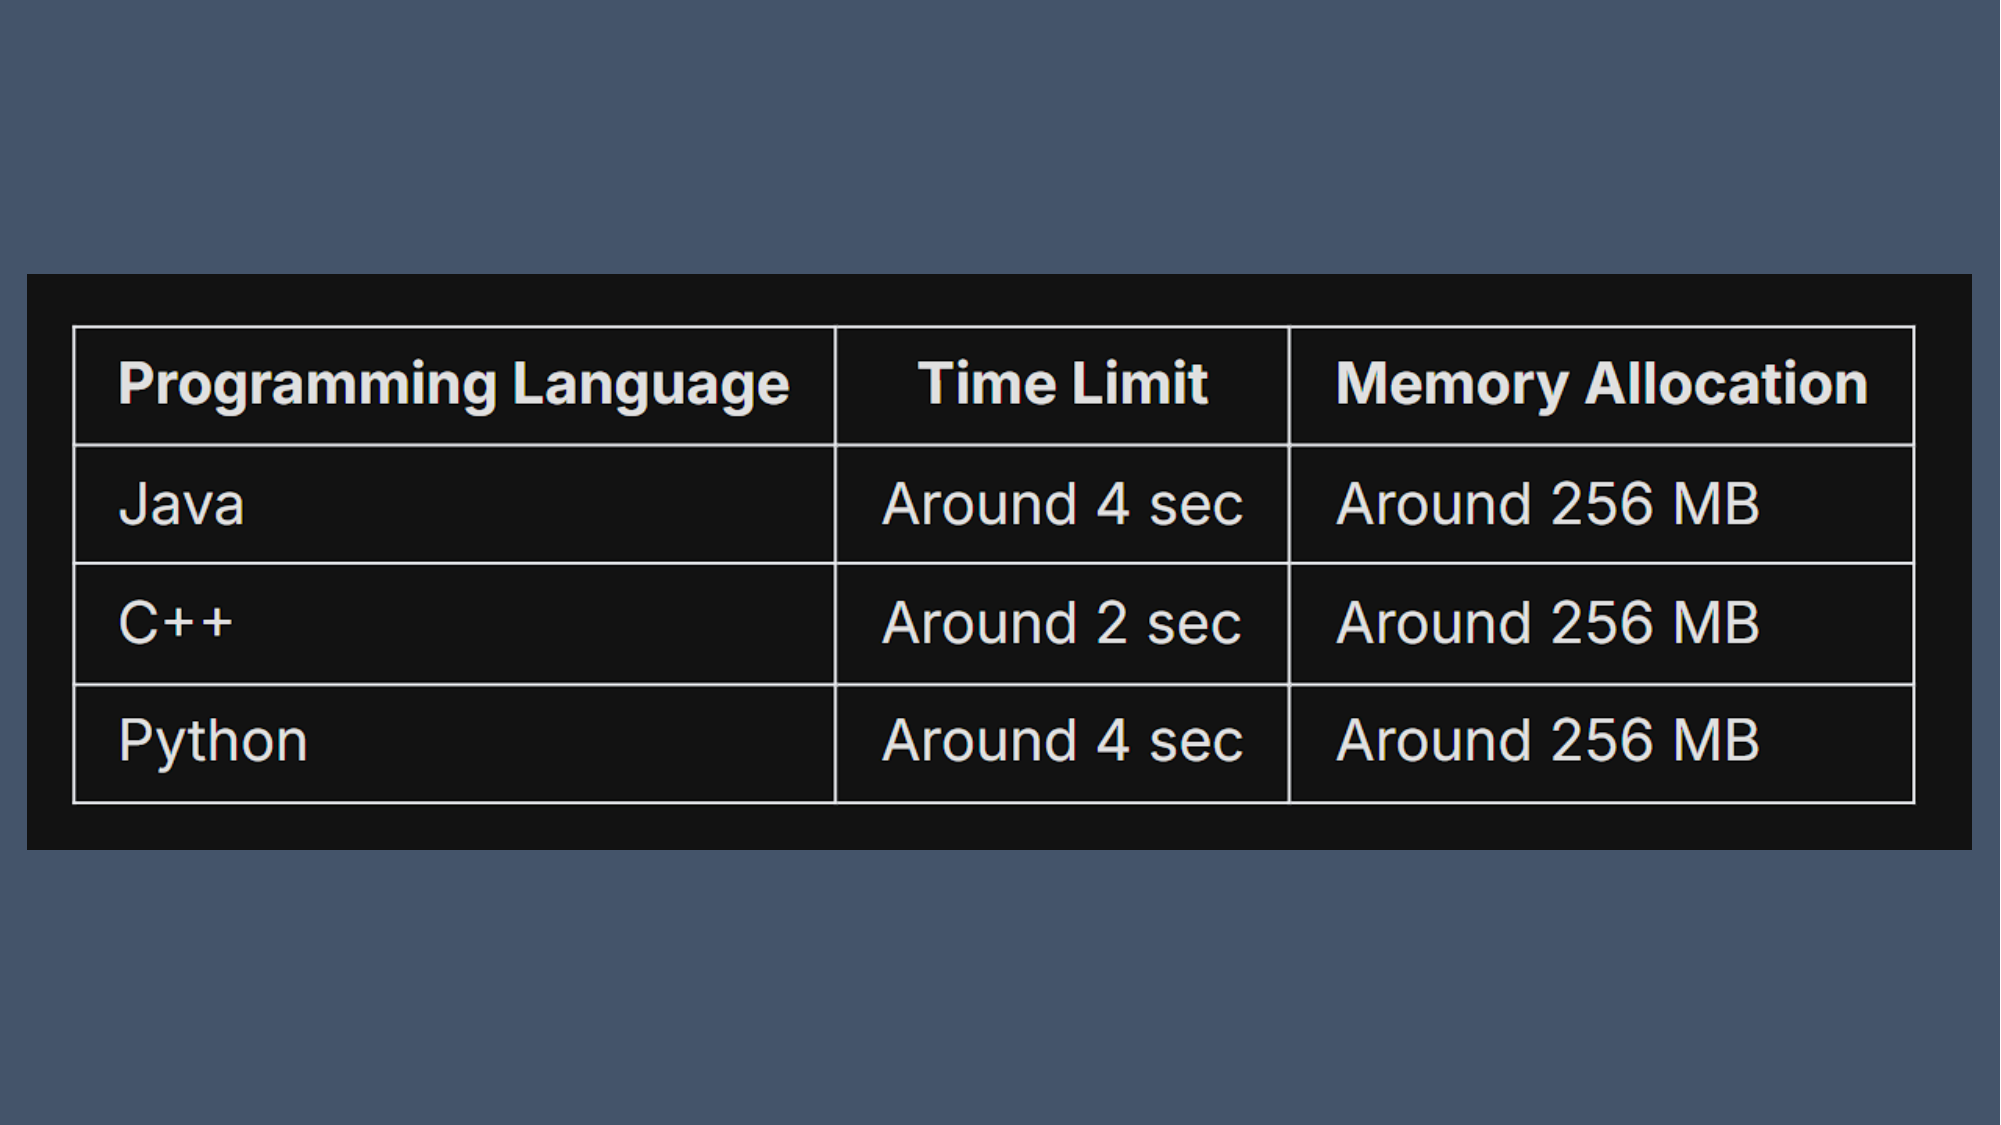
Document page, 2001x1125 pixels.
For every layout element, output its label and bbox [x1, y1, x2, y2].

picture [27, 274, 1973, 850]
